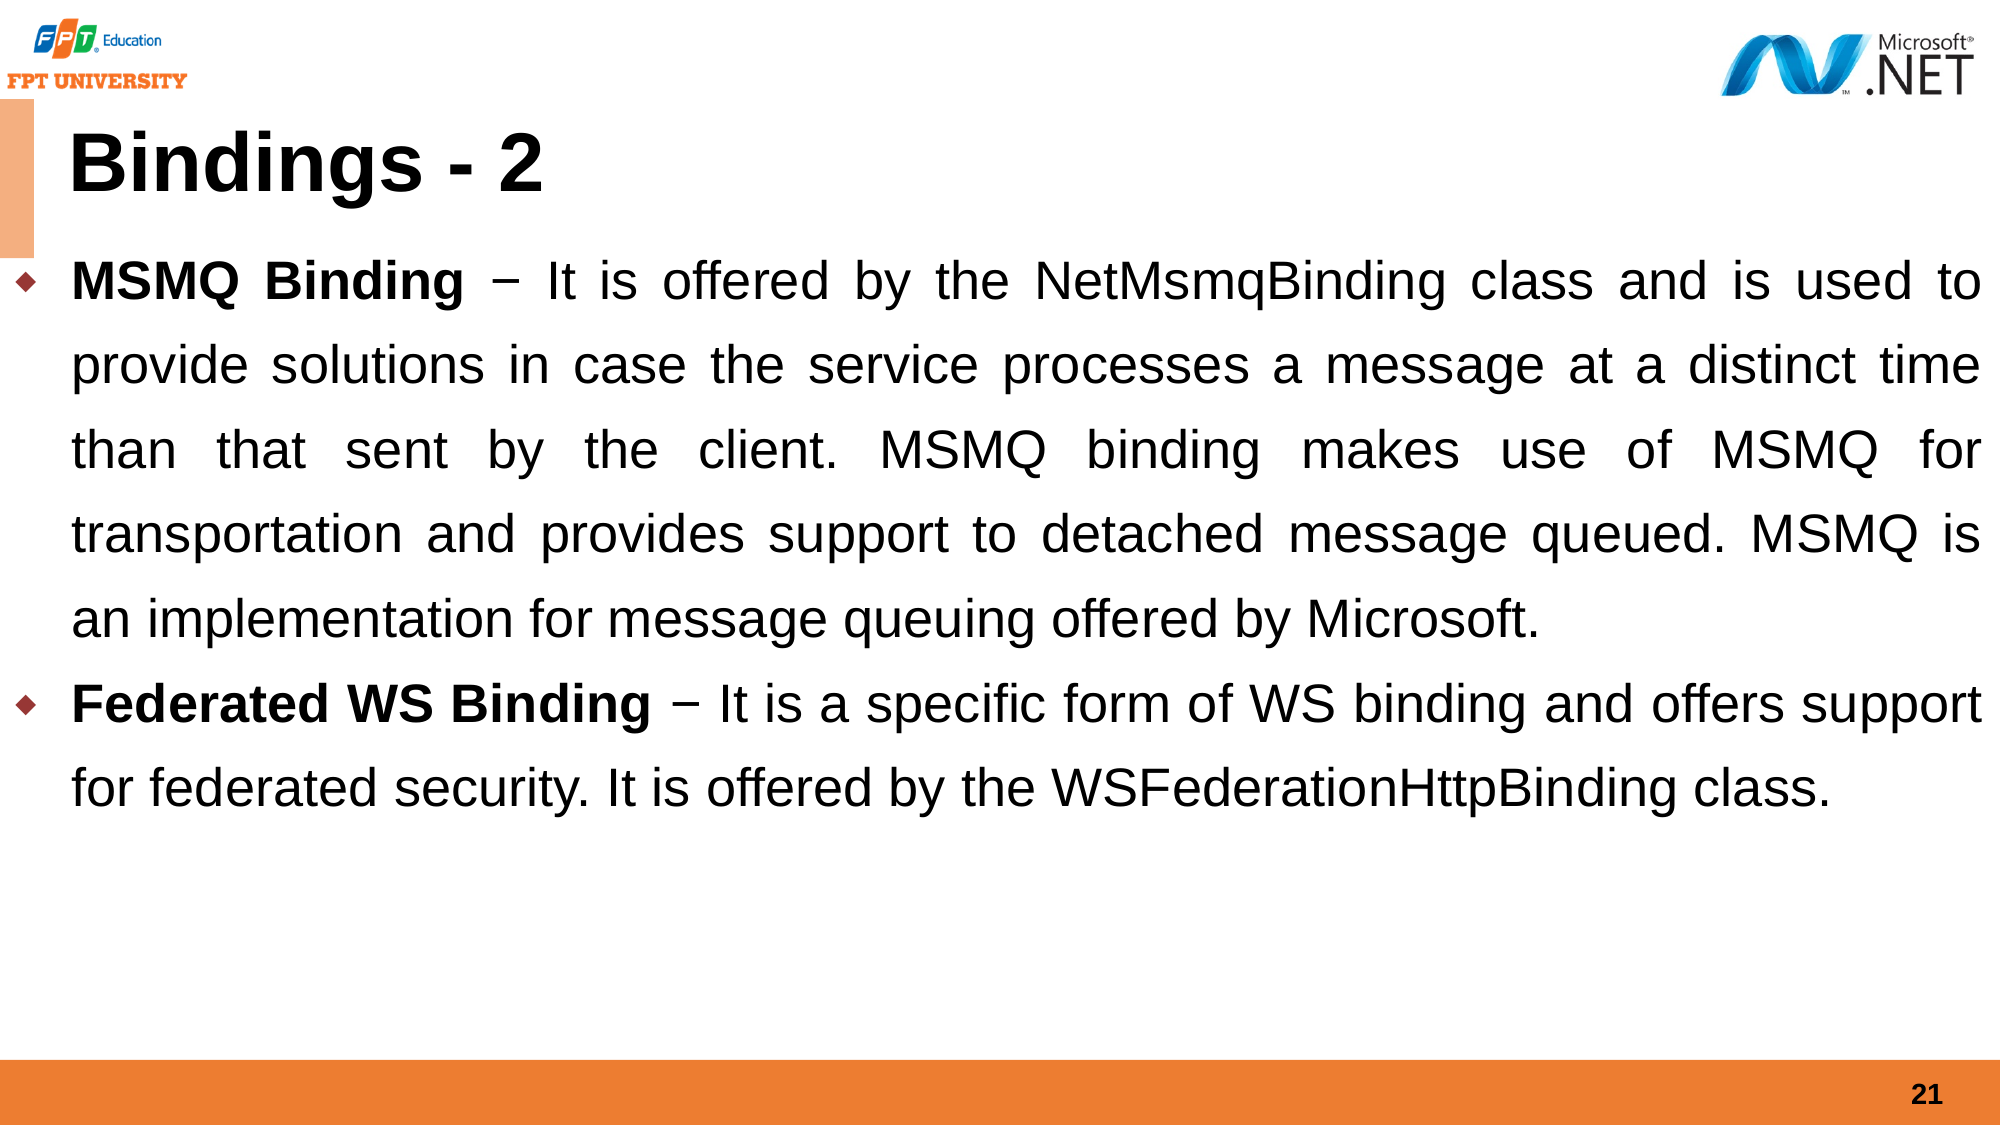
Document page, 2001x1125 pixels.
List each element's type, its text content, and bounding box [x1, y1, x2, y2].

picture [1685, 0, 2001, 129]
slide_number 21 [1508, 1063, 1959, 1123]
picture [0, 4, 194, 99]
title Bindings - 2 [53, 111, 2000, 217]
list MSMQ Binding − It is offered by the NetMsmqBinding class and is used to provide solutions in case the service processes a message at a distinct time than that sent by the client. MSMQ binding makes use of MSMQ for transportation and provides support to detached message queued. MSMQ is an implementation for message queuing offered by Microsoft. Federated WS Binding − It is a specific form of WS binding and offers support for federated security. It is offered by the WSFederationHttpBinding class. [0, 217, 2000, 1057]
